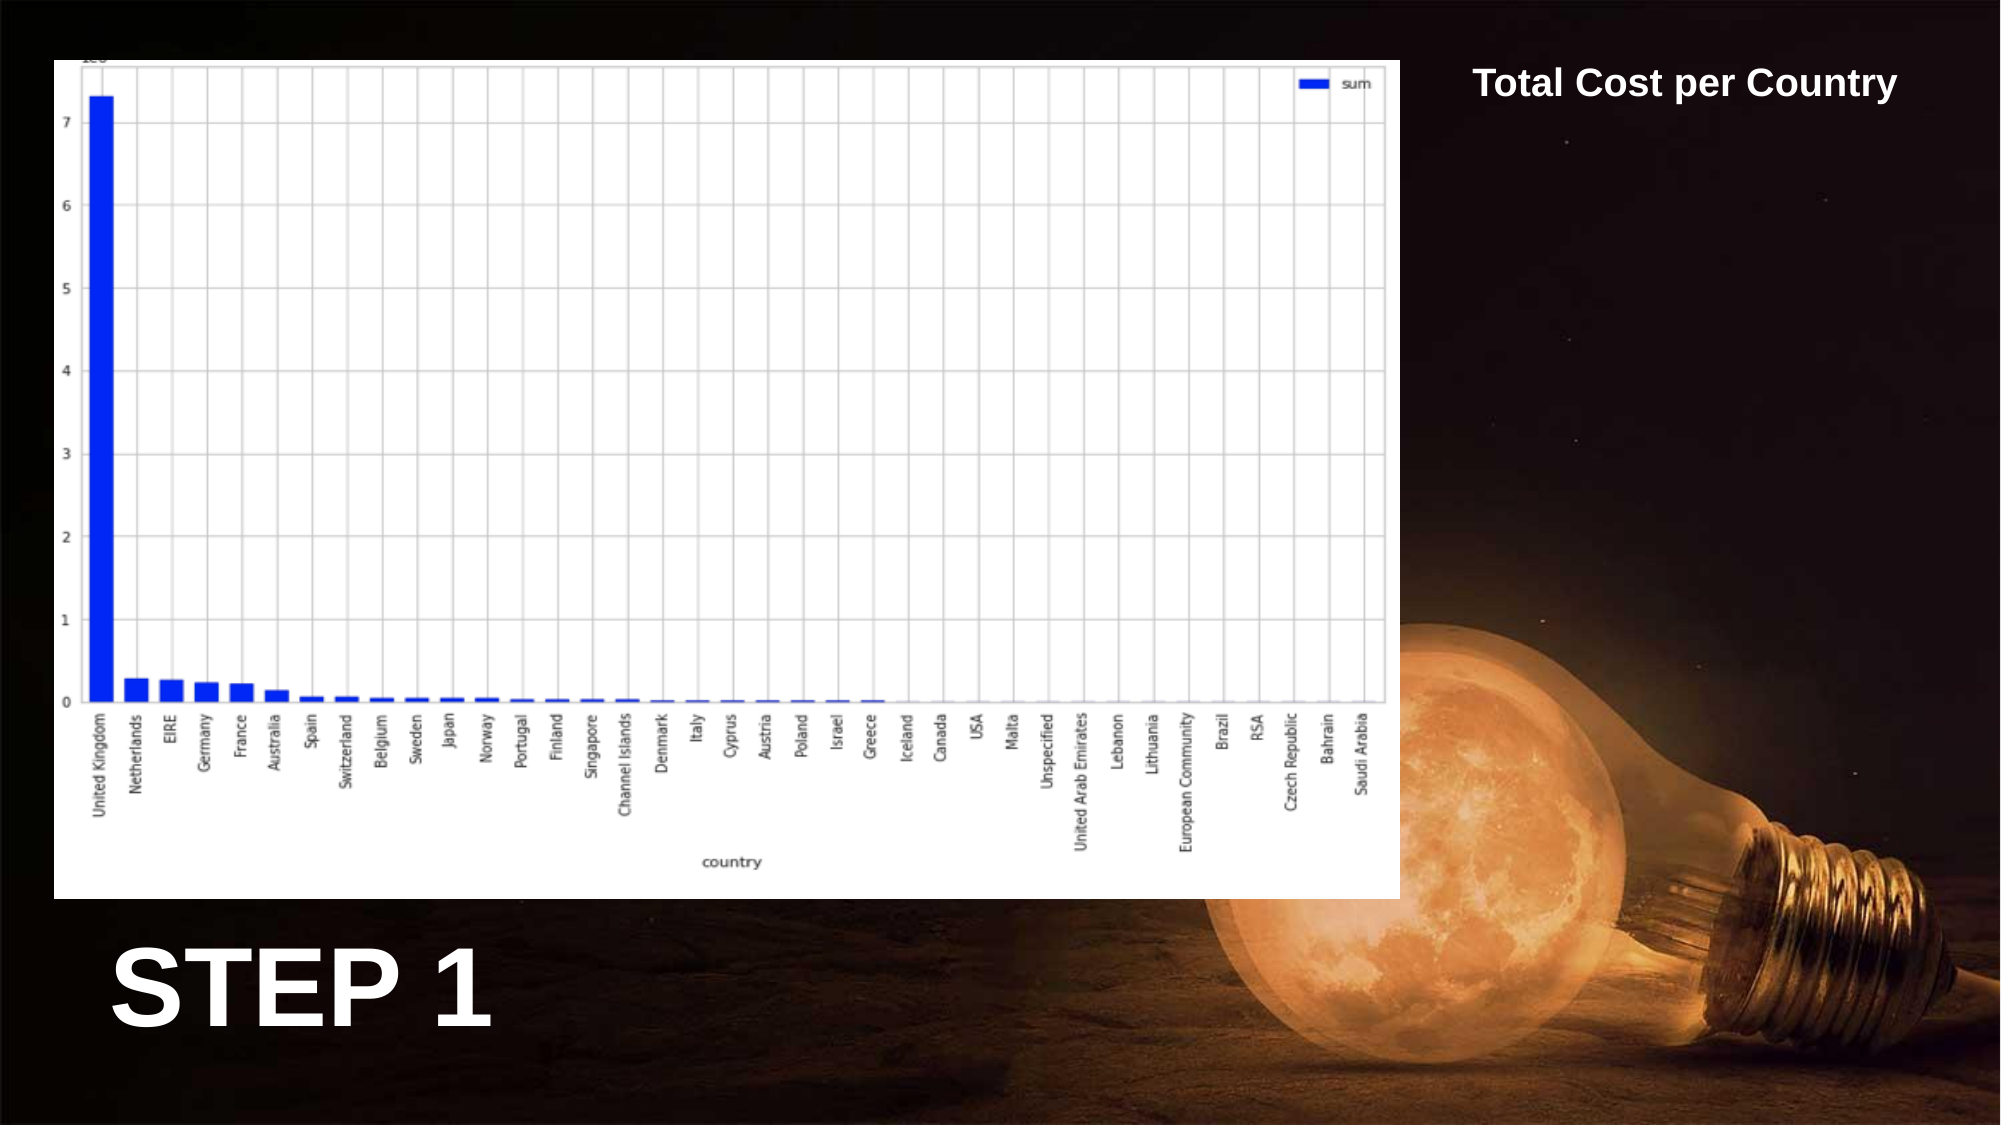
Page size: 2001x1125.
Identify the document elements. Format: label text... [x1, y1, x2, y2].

text_box Total Cost per Country [1457, 41, 1950, 119]
picture [0, 0, 2001, 1125]
text_box STEP 1 [42, 906, 510, 1057]
